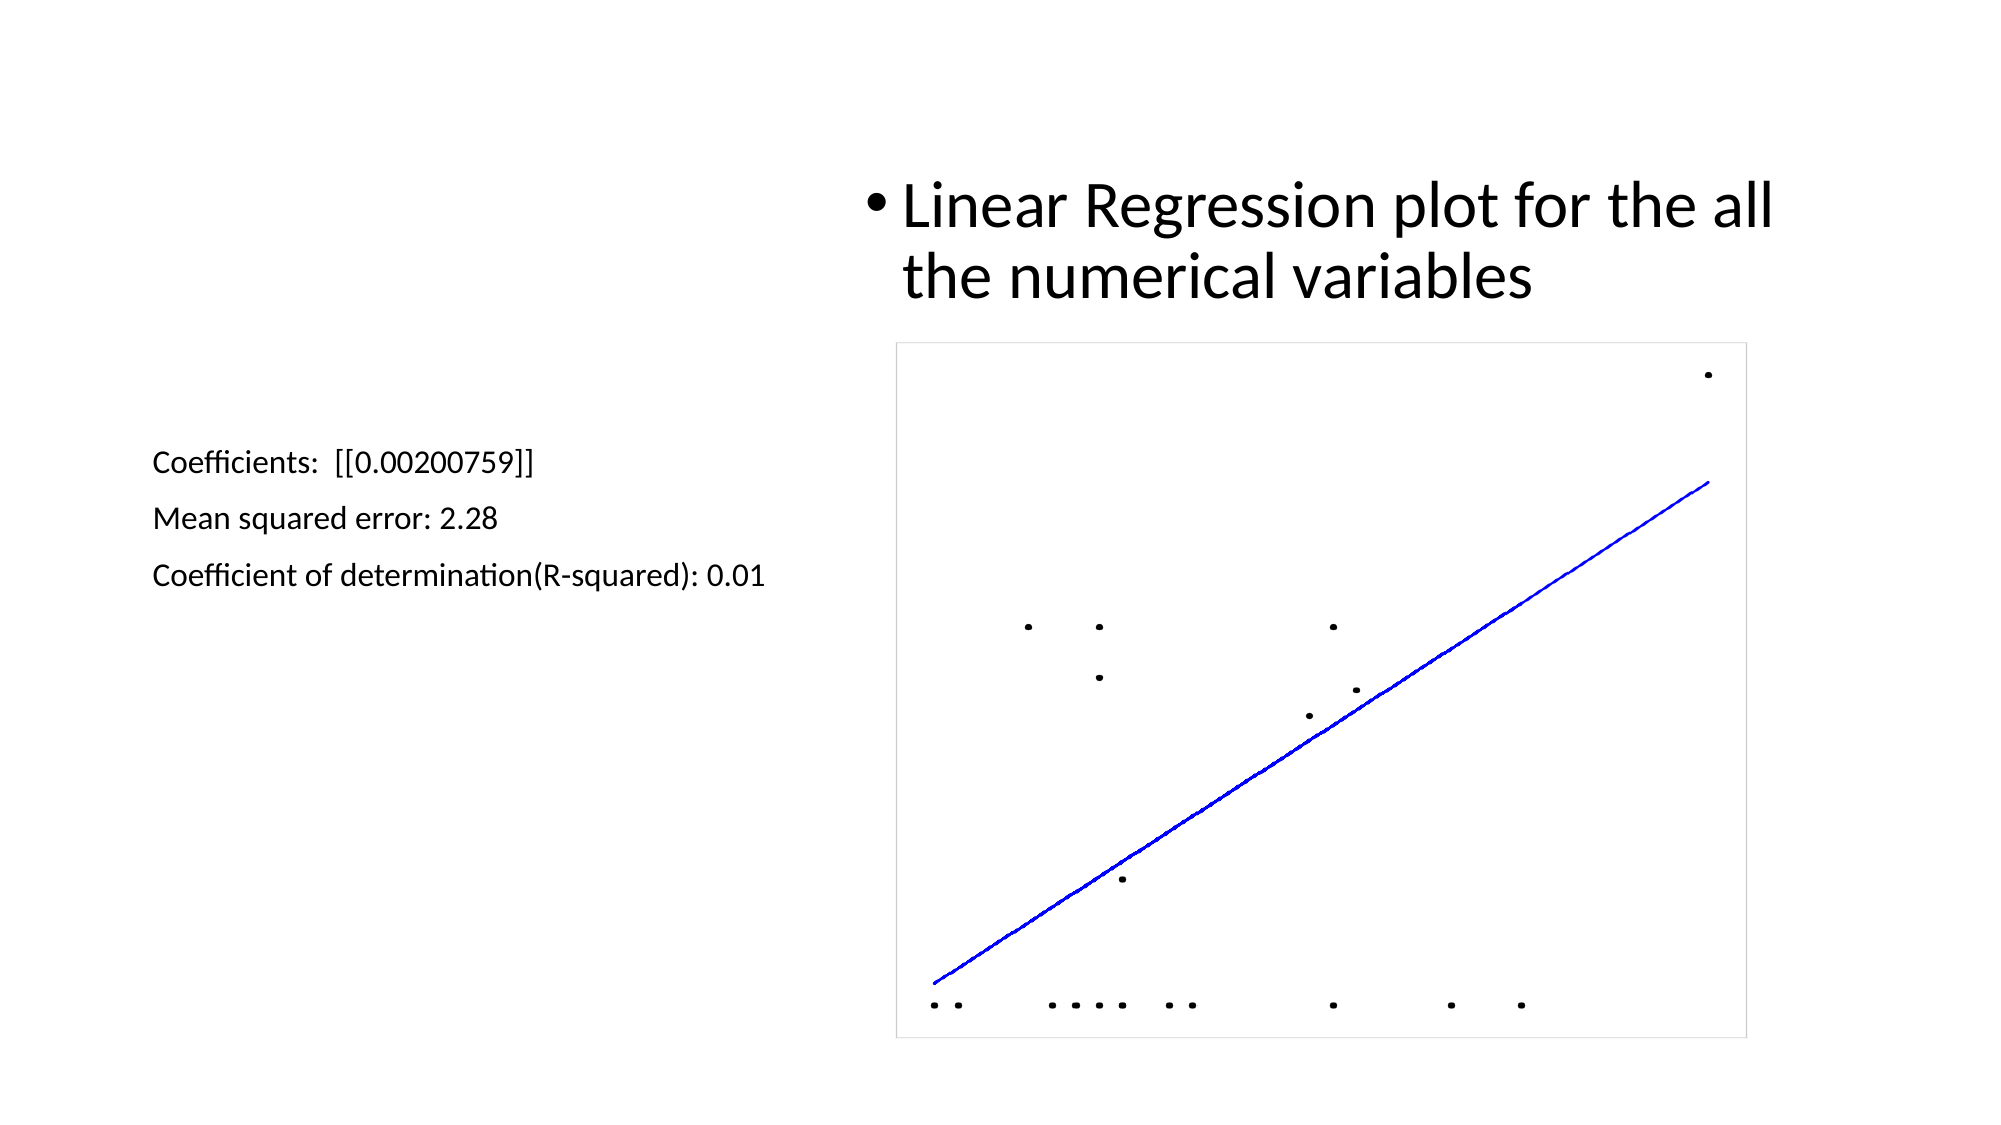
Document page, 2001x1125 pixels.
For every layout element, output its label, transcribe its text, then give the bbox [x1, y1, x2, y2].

list Coefficients: [[0.00200759]] Mean squared error: 2.28 Coefficient of determination(R-squared): 0.01 [137, 436, 783, 963]
list Linear Regression plot for the all the numerical variables [850, 161, 1863, 962]
picture [889, 337, 1754, 1043]
